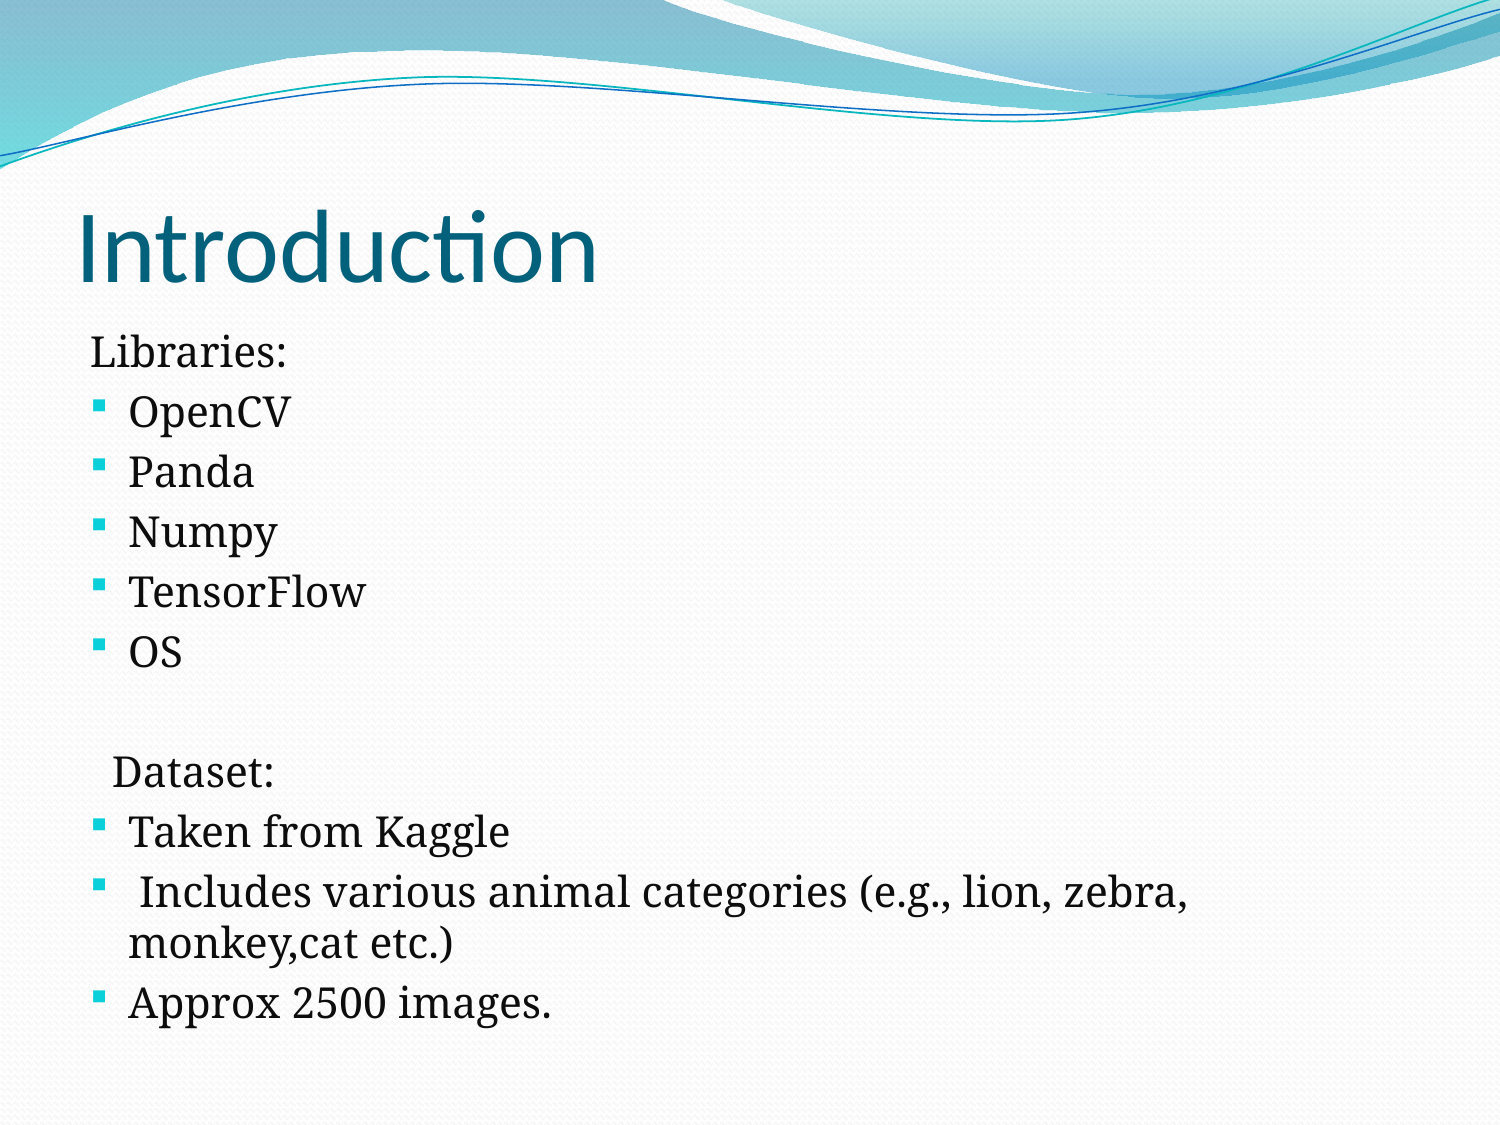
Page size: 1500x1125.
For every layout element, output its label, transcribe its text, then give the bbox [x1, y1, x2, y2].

title Introduction [75, 115, 1425, 303]
list Libraries: OpenCV Panda Numpy TensorFlow OS Dataset: Taken from Kaggle Includes various animal categories (e.g., lion, zebra, monkey,cat etc.) Approx 2500 images. [75, 317, 1425, 1038]
